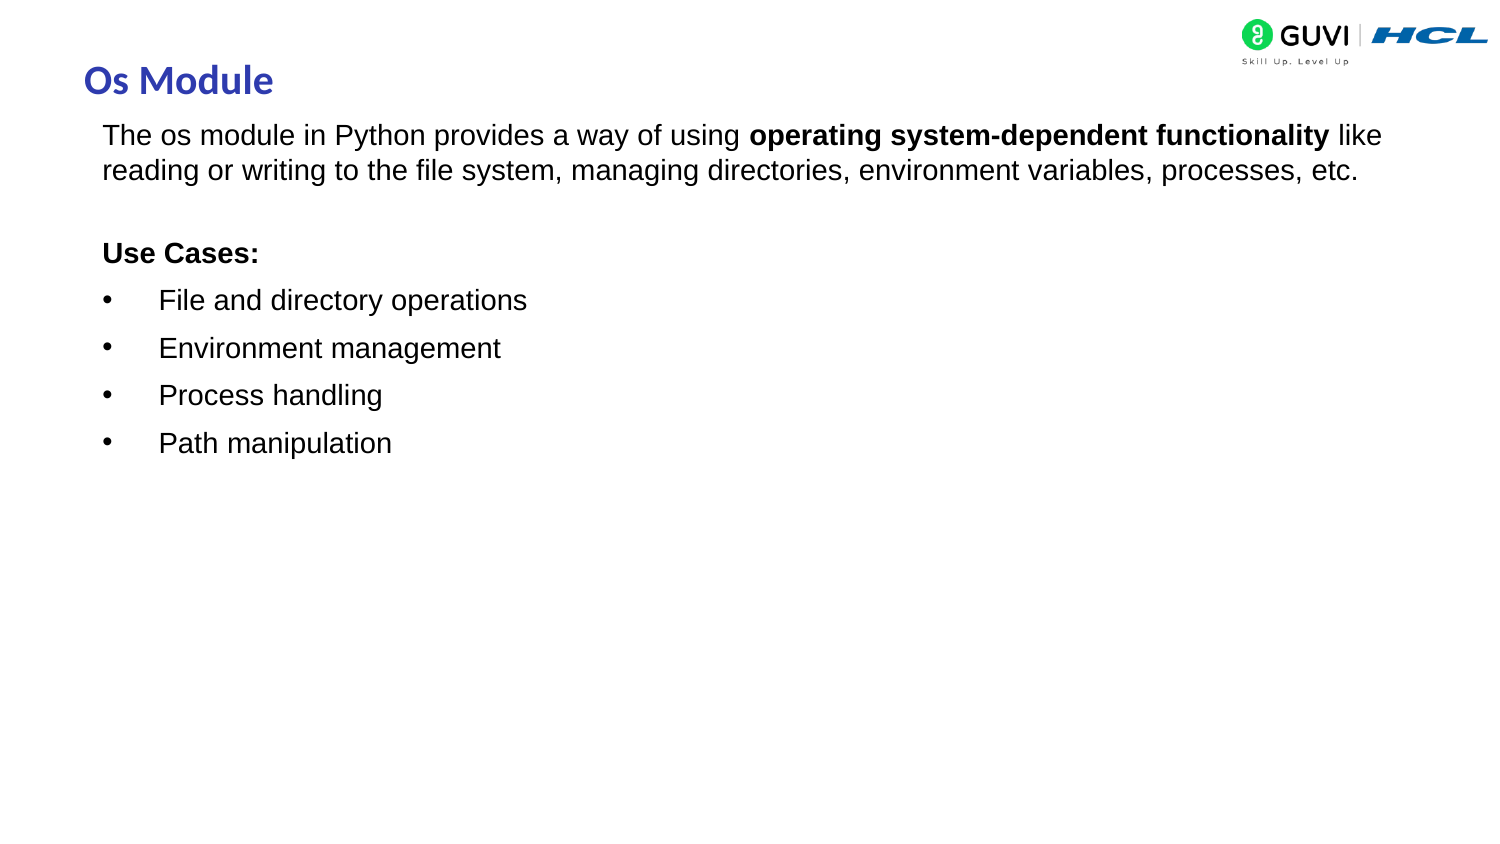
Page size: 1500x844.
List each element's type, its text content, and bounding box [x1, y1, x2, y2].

text_box The os module in Python provides a way of using operating system-dependent functionality like reading or writing to the file system, managing directories, environment variables, processes, etc. Use Cases: File and directory operations Environment management Process handling Path manipulation [87, 109, 1413, 502]
title Os Module [84, 52, 1275, 104]
picture [1242, 18, 1488, 71]
